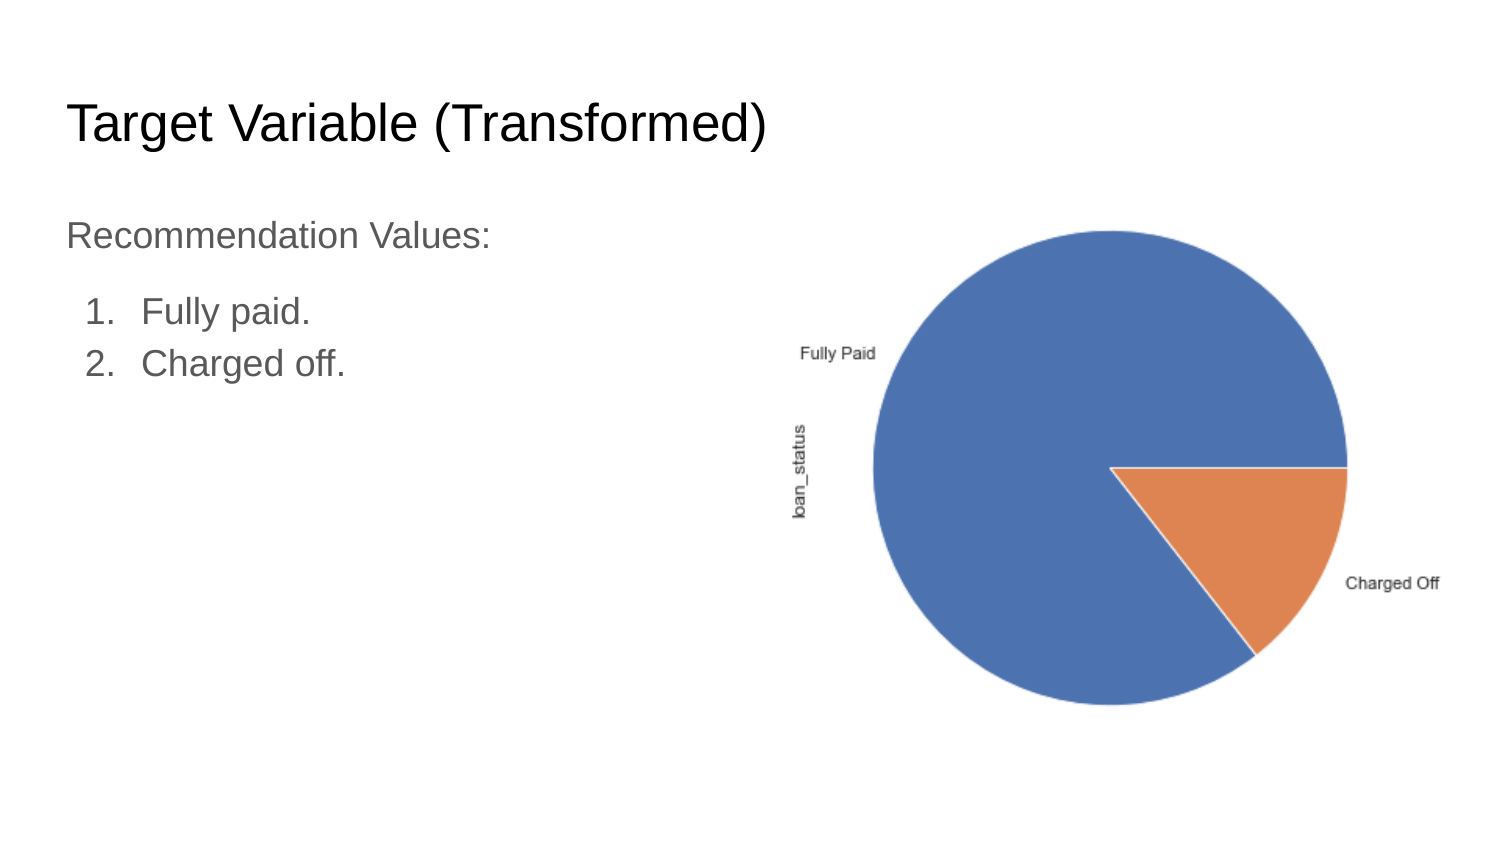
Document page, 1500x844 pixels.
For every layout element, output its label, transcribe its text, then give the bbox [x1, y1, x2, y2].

picture [779, 161, 1450, 778]
list Recommendation Values: Fully paid. Charged off. [51, 189, 774, 750]
title Target Variable (Transformed) [51, 72, 1449, 167]
